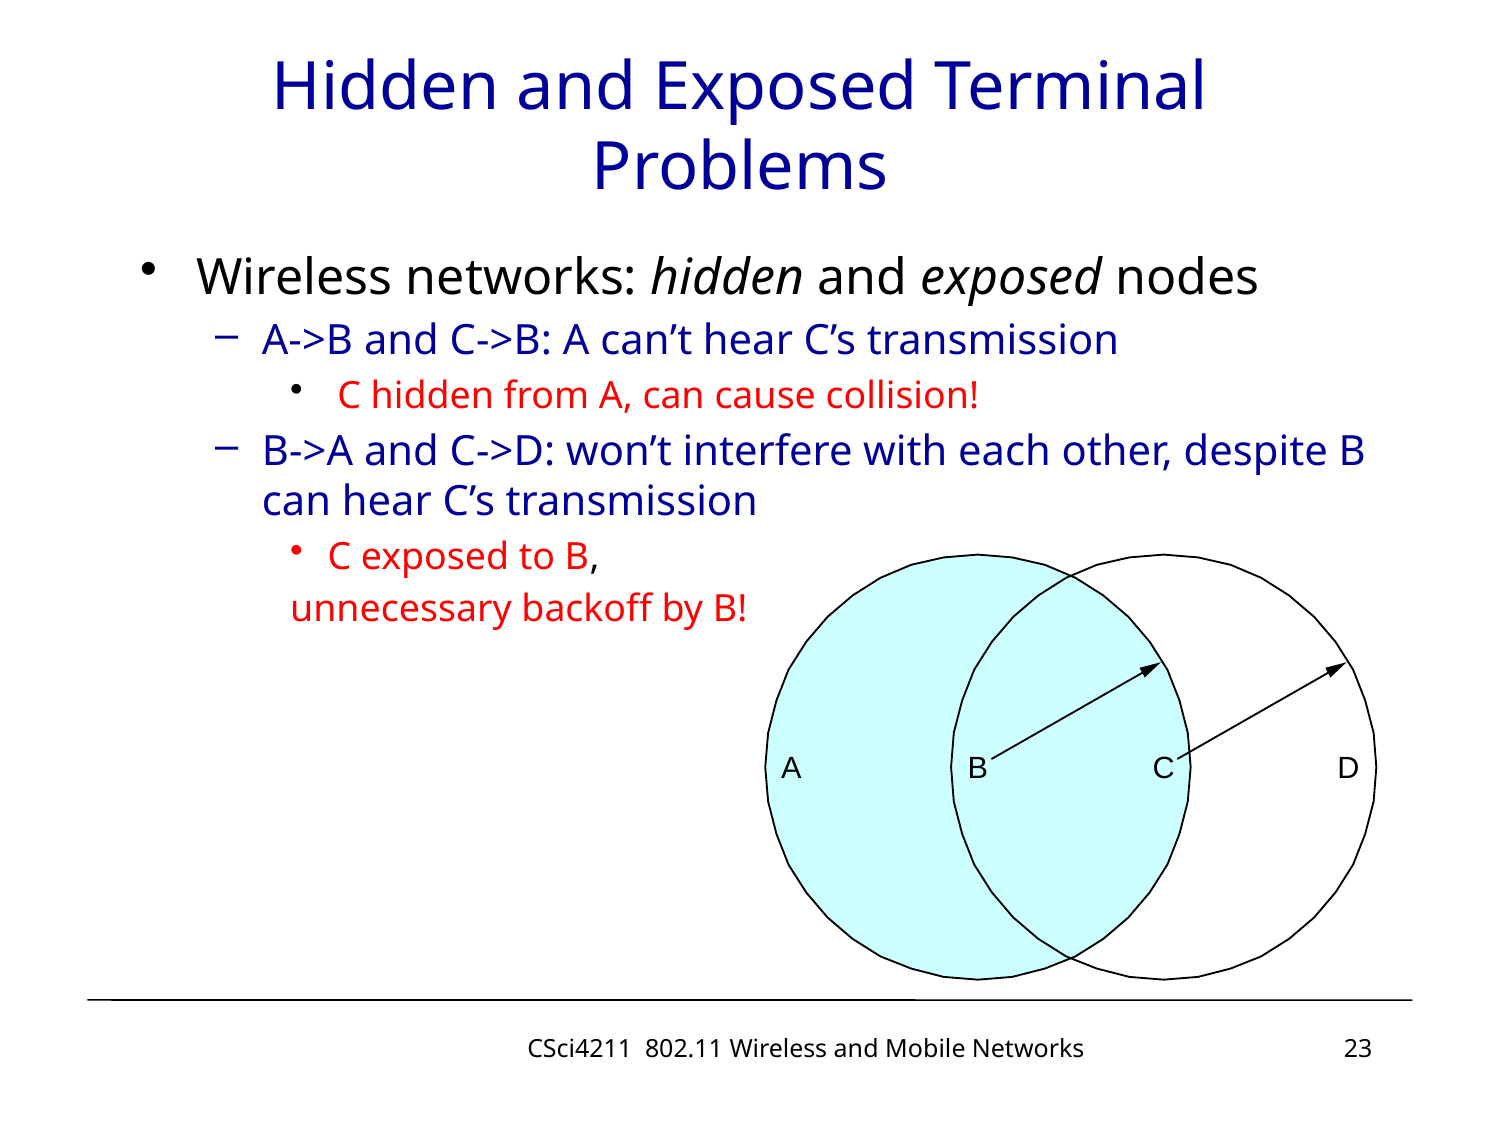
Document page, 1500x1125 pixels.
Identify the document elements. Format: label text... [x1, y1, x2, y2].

picture [762, 549, 1379, 984]
slide_number 23 [1113, 1024, 1388, 1101]
title Hidden and Exposed Terminal Problems [103, 29, 1379, 217]
footer CSci4211 802.11 Wireless and Mobile Networks [499, 1024, 1113, 1101]
list Wireless networks: hidden and exposed nodes A->B and C->B: A can’t hear C’s transmission C hidden from A, can cause collision! B->A and C->D: won’t interfere with each other, despite B can hear C’s transmission C exposed to B, unnecessary backoff by B! [125, 237, 1400, 913]
